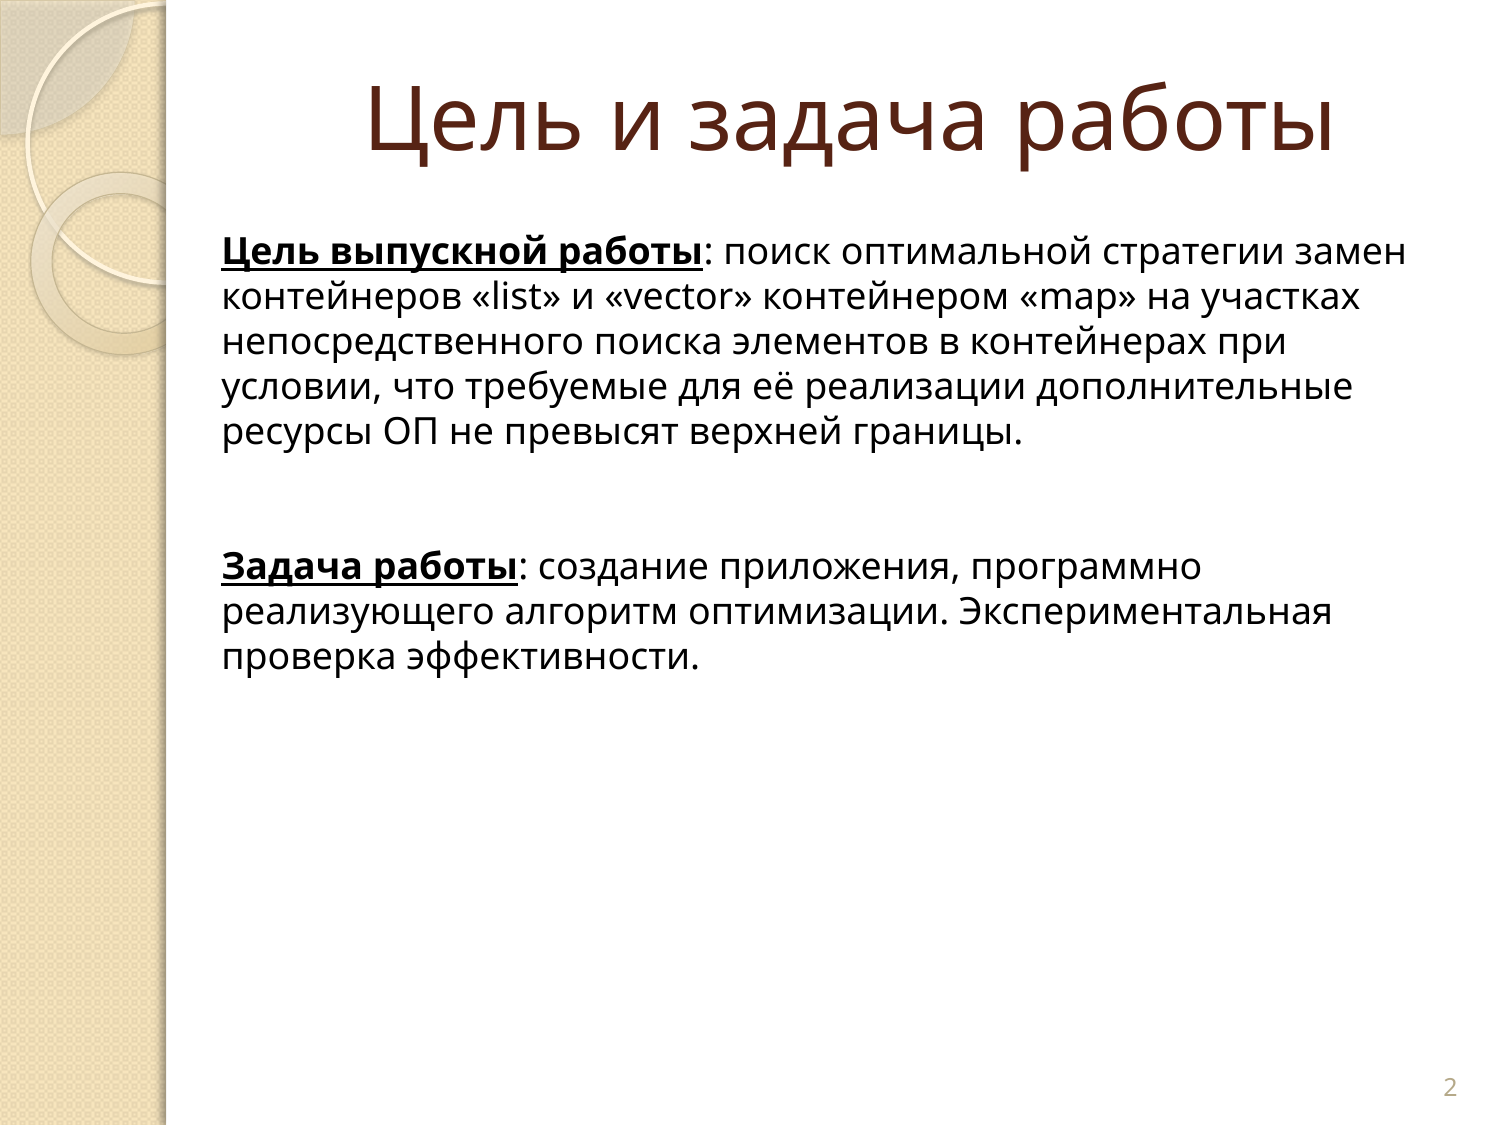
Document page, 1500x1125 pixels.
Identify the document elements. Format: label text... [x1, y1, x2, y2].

slide_number 2 [1413, 1034, 1488, 1113]
text_box Цель выпускной работы: поиск оптимальной стратегии замен контейнеров «list» и «vector» контейнером «map» на участках непосредственного поиска элементов в контейнерах при условии, что требуемые для её реализации дополнительные ресурсы ОП не превысят верхней границы. Задача работы: создание приложения, программно реализующего алгоритм оптимизации. Экспериментальная проверка эффективности. [206, 219, 1447, 685]
title Цель и задача работы [235, 20, 1466, 209]
